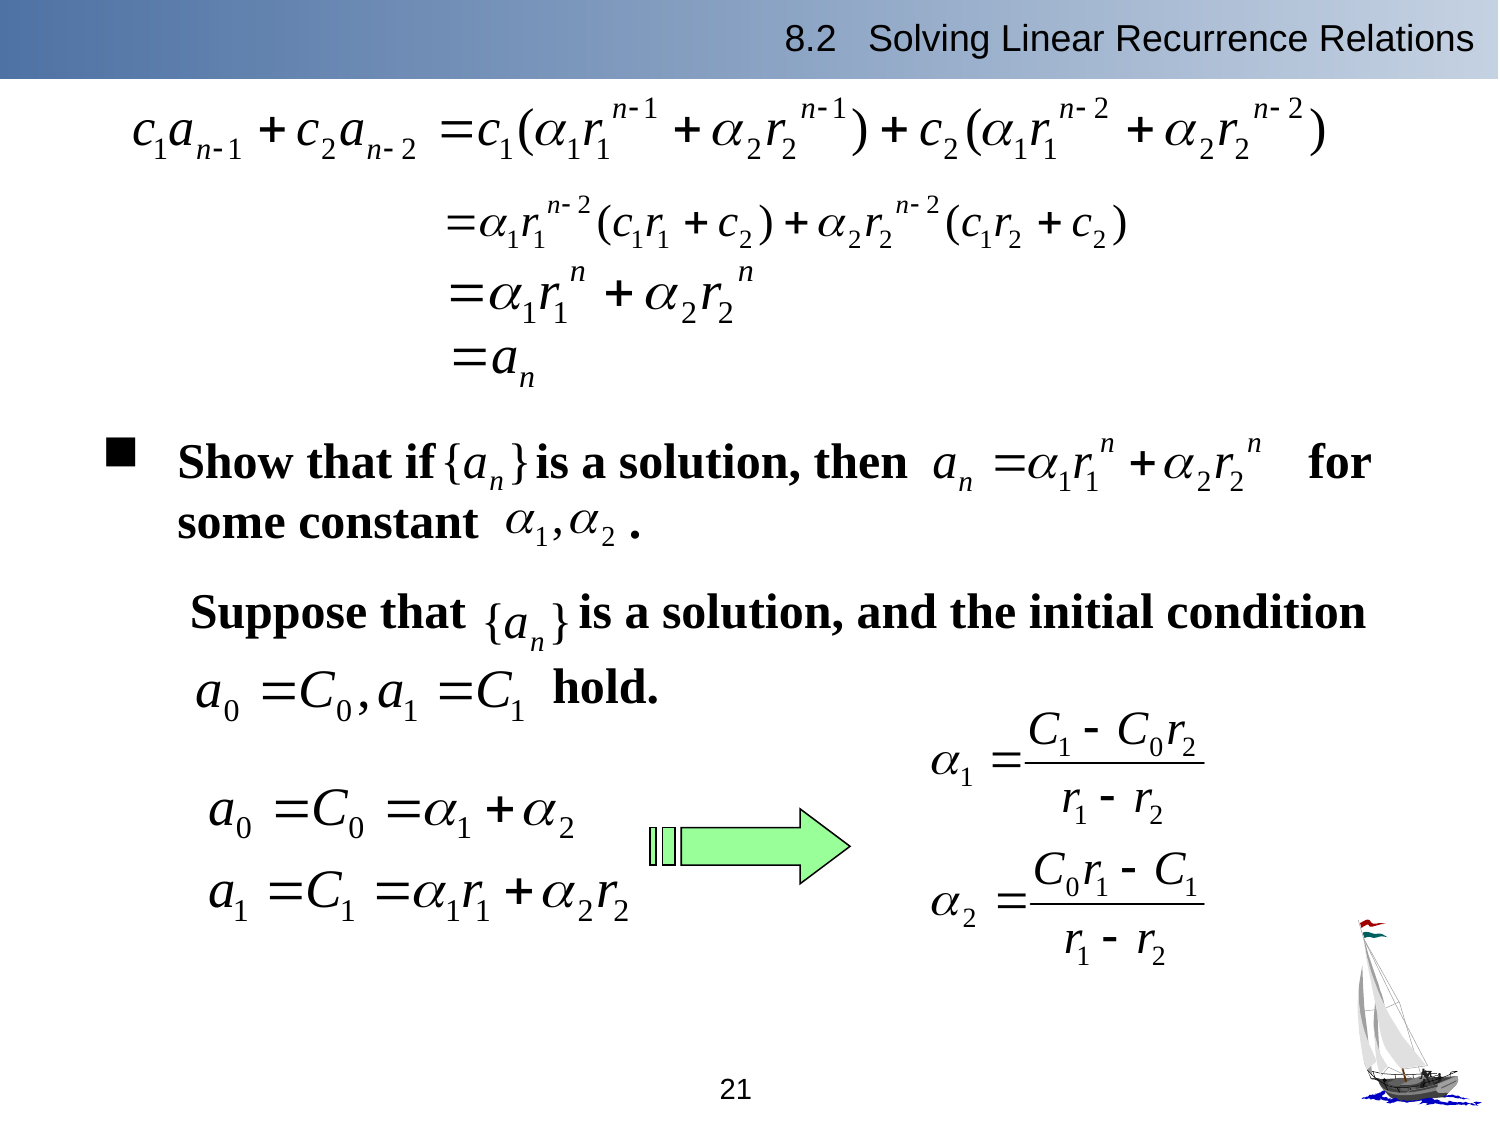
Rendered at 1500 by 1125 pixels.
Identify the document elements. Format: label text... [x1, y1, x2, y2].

picture [0, 0, 1500, 79]
slide_number 21 [666, 1049, 768, 1125]
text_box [199, 771, 640, 935]
text_box [681, 808, 851, 884]
text_box 8.2 Solving Linear Recurrence Relations [738, 6, 1500, 66]
text_box [650, 827, 657, 866]
text_box [662, 827, 676, 866]
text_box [124, 83, 1338, 173]
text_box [437, 246, 763, 333]
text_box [87, 419, 1413, 557]
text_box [174, 571, 1500, 735]
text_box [924, 696, 1213, 977]
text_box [435, 183, 1137, 256]
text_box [439, 319, 546, 402]
